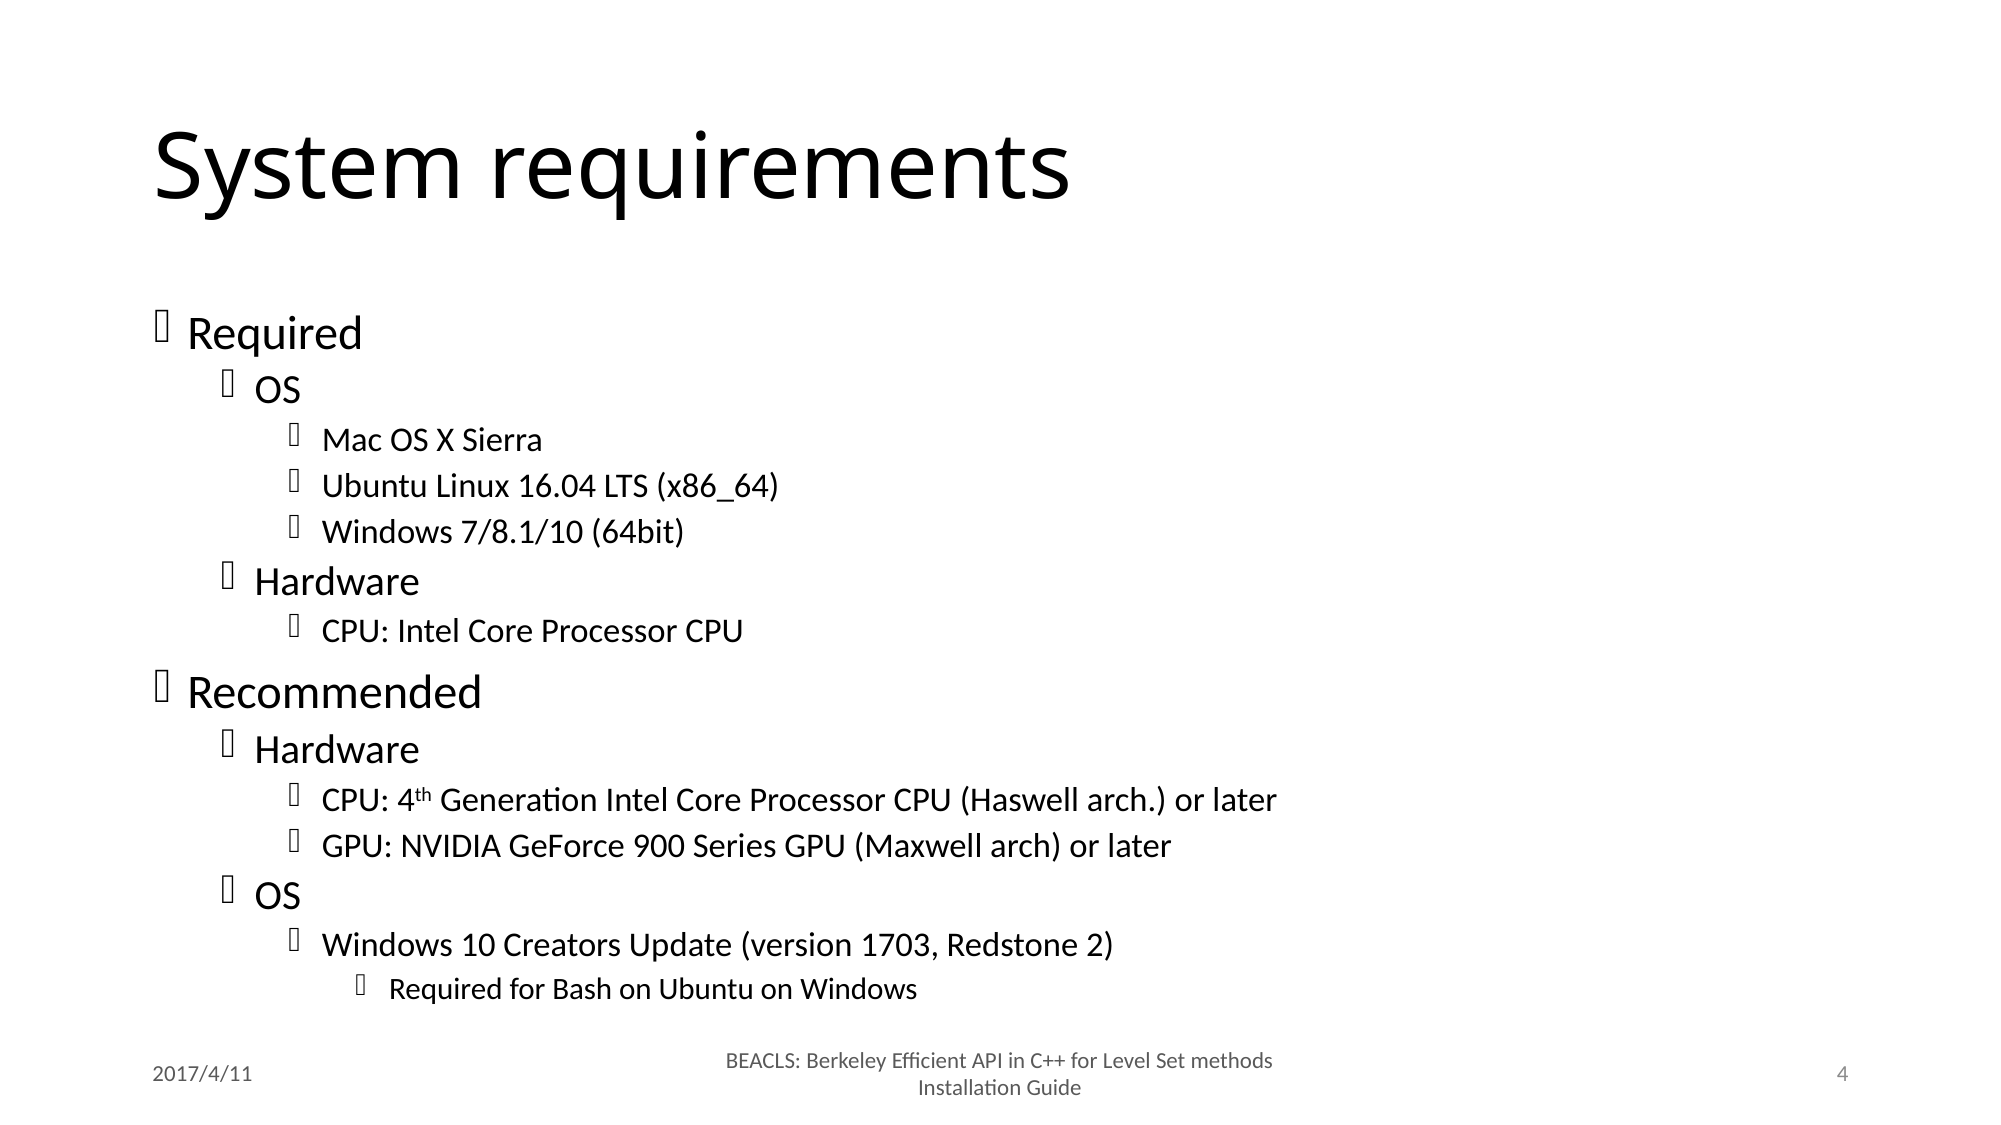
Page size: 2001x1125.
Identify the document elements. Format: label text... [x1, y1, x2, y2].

list Required OS Mac OS X Sierra Ubuntu Linux 16.04 LTS (x86_64) Windows 7/8.1/10 (64bit) Hardware CPU: Intel Core Processor CPU Recommended Hardware CPU: 4th Generation Intel Core Processor CPU (Haswell arch.) or later GPU: NVIDIA GeForce 900 Series GPU (Maxwell arch) or later OS Windows 10 Creators Update (version 1703, Redstone 2) Required for Bash on Ubuntu on Windows [138, 299, 1864, 1014]
footer BEACLS: Berkeley Efficient API in C++ for Level Set methods Installation Guide [662, 1042, 1338, 1103]
title System requirements [138, 60, 1864, 278]
slide_number 4 [1413, 1042, 1864, 1103]
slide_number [137, 1042, 588, 1103]
